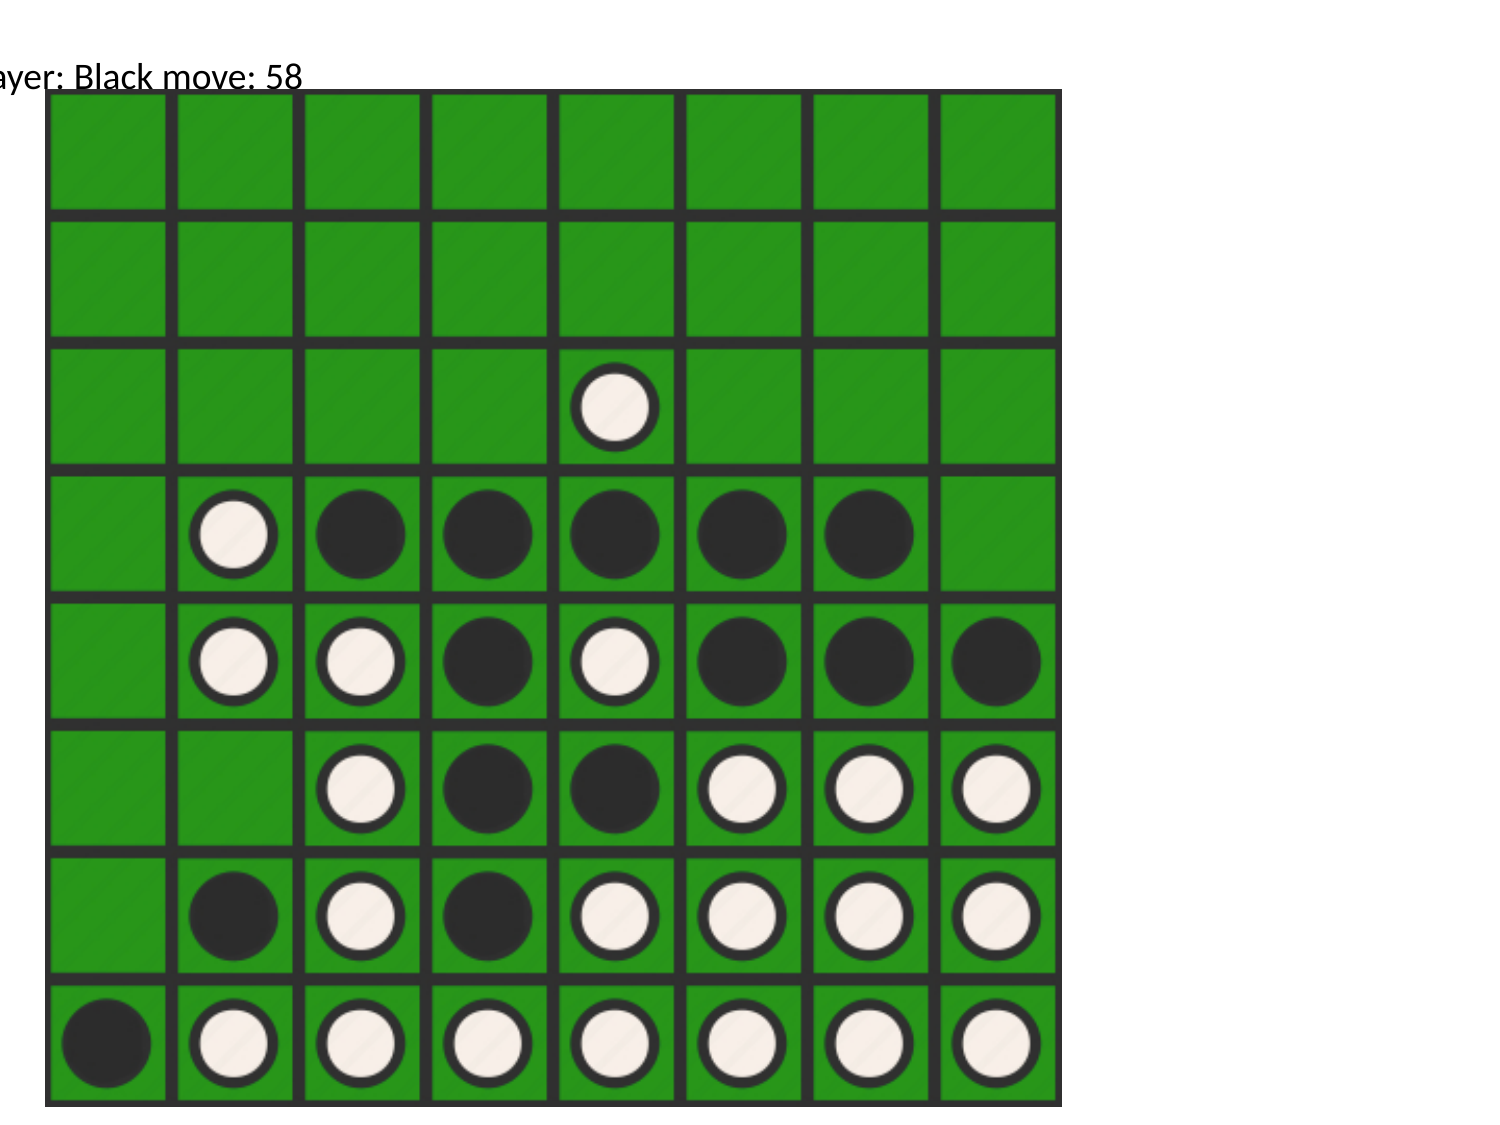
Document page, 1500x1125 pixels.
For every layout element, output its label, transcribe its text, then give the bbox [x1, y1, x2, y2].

picture [44, 89, 1062, 1107]
text_box turn: 31 player: Black move: 58 [0, 44, 319, 105]
